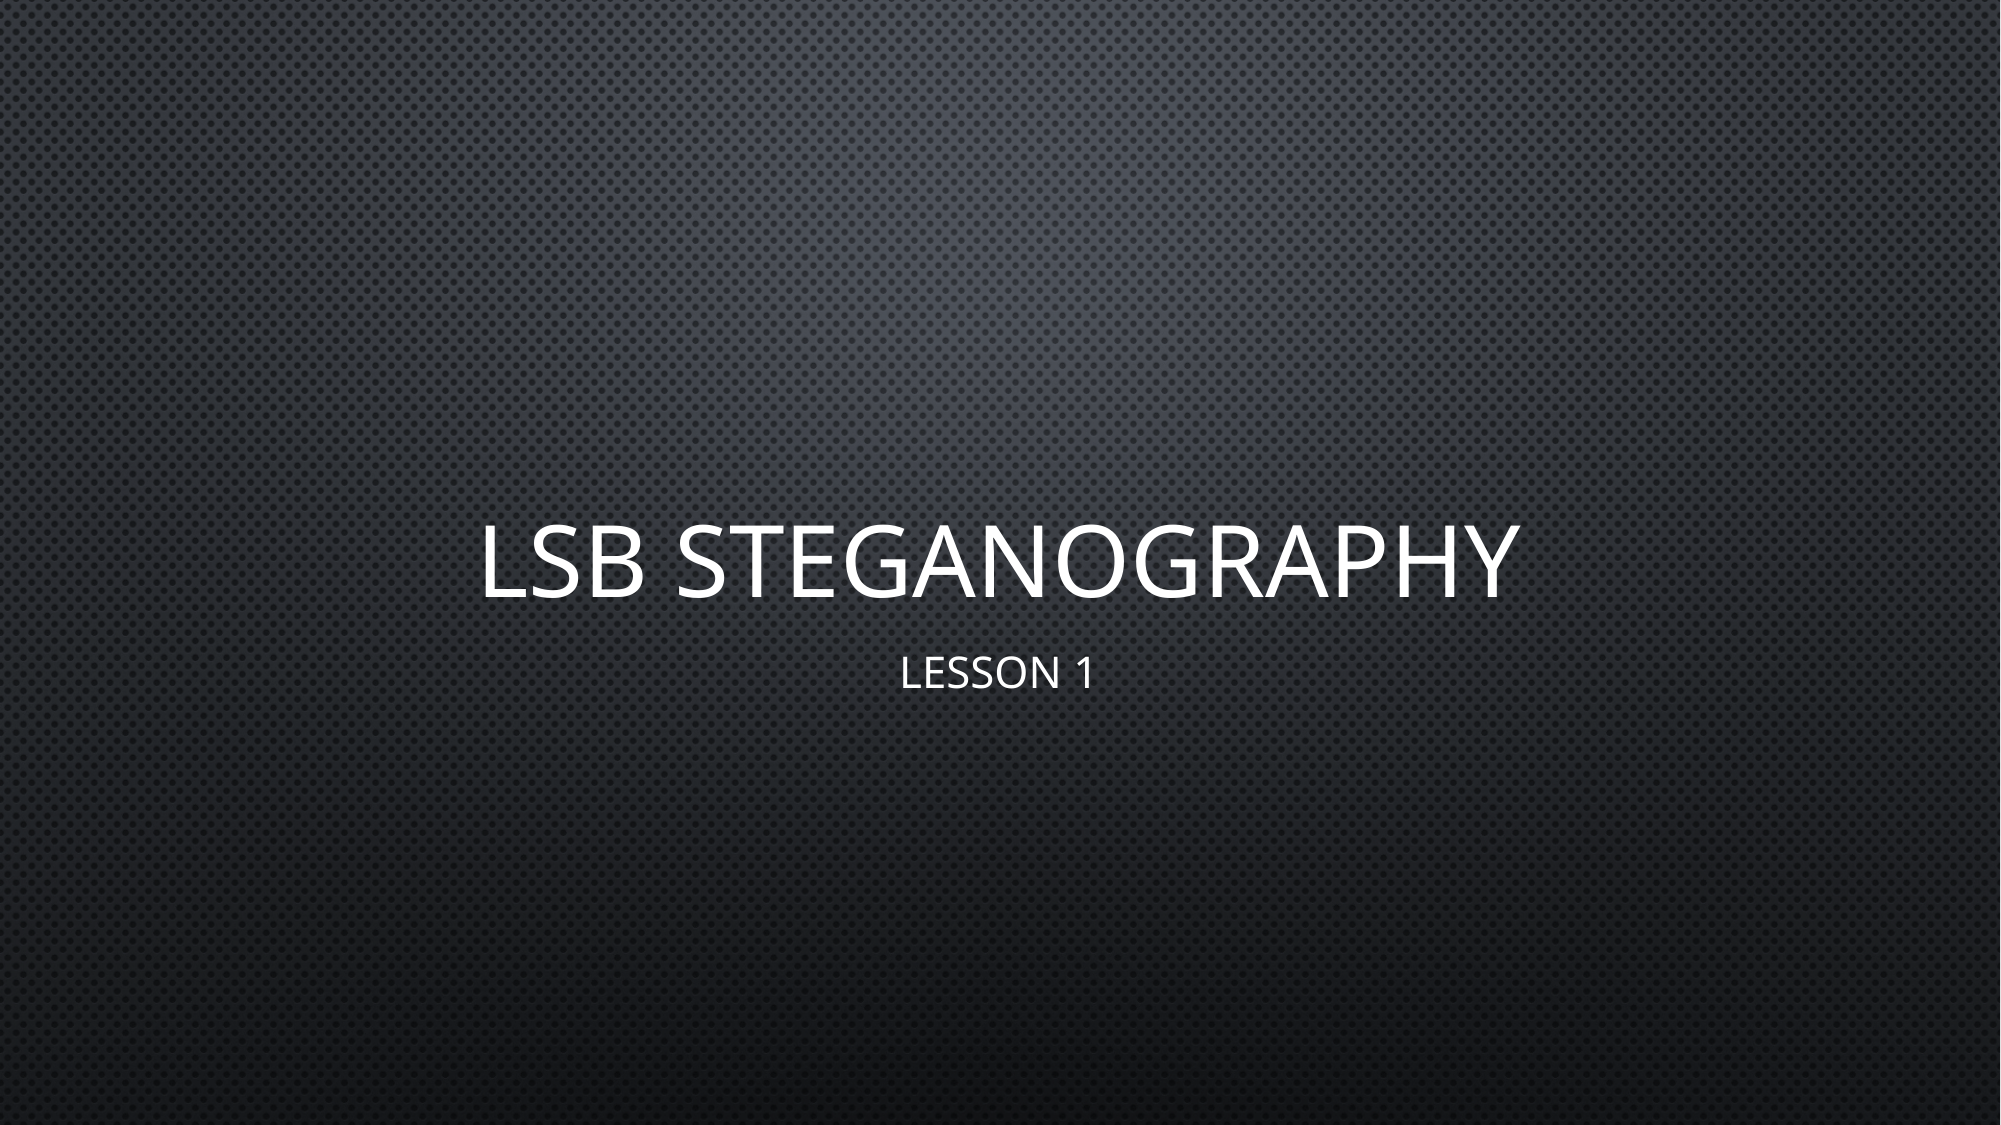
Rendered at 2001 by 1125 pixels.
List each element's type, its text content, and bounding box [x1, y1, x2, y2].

subtitle Lesson 1 [287, 637, 1711, 950]
title LSB Steganography [287, 99, 1711, 625]
